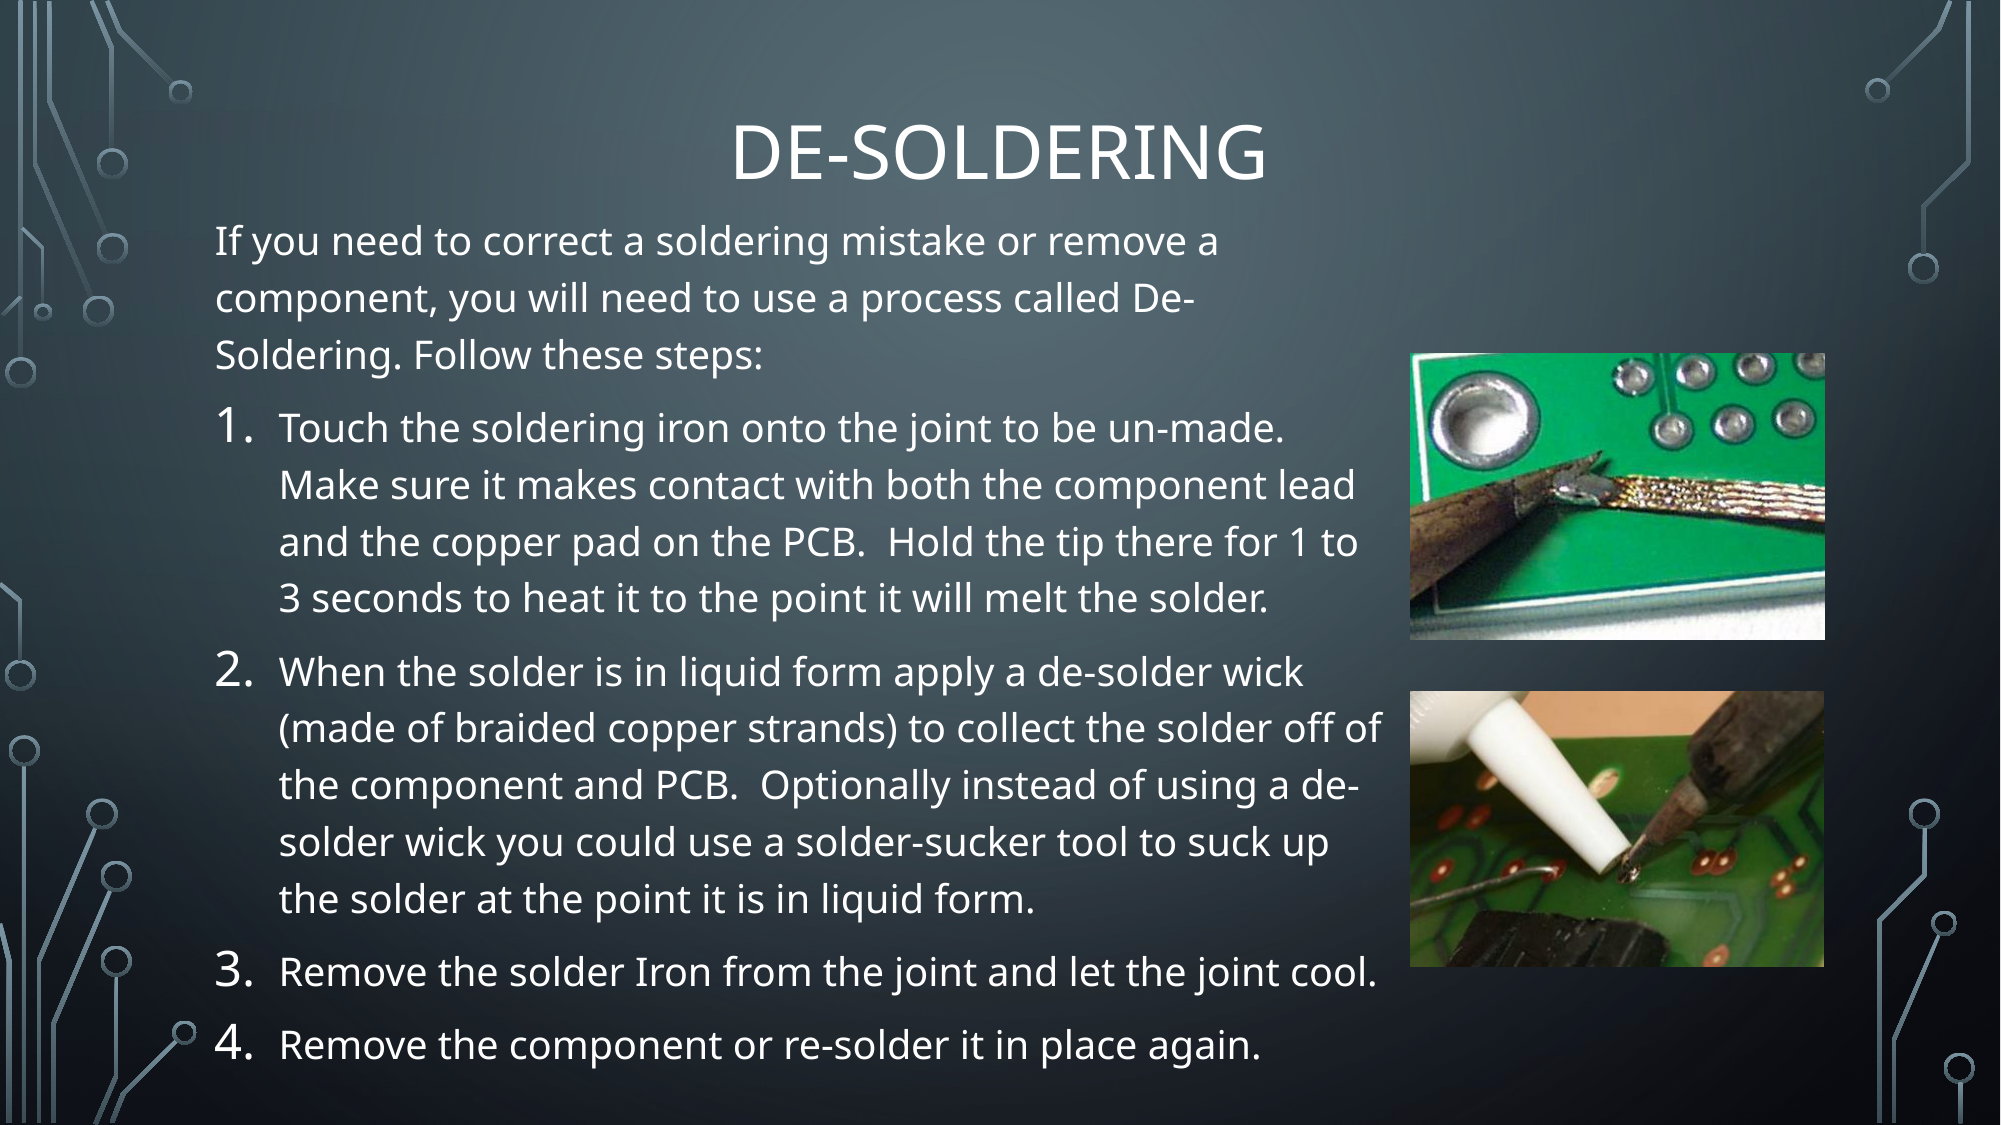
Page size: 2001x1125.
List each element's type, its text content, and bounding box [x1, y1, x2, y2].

picture [1410, 352, 1826, 640]
title De-Soldering [187, 101, 1813, 210]
picture [1410, 691, 1824, 967]
text_box If you need to correct a soldering mistake or remove a component, you will need to use a process called De-Soldering. Follow these steps: Touch the soldering iron onto the joint to be un-made. Make sure it makes contact with both the component lead and the copper pad on the PCB. Hold the tip there for 1 to 3 seconds to heat it to the point it will melt the solder. When the solder is in liquid form apply a de-solder wick (made of braided copper strands) to collect the solder off of the component and PCB. Optionally instead of using a de-solder wick you could use a solder-sucker tool to suck up the solder at the point it is in liquid form. Remove the solder Iron from the joint and let the joint cool. Remove the component or re-solder it in place again. [200, 199, 1398, 1096]
